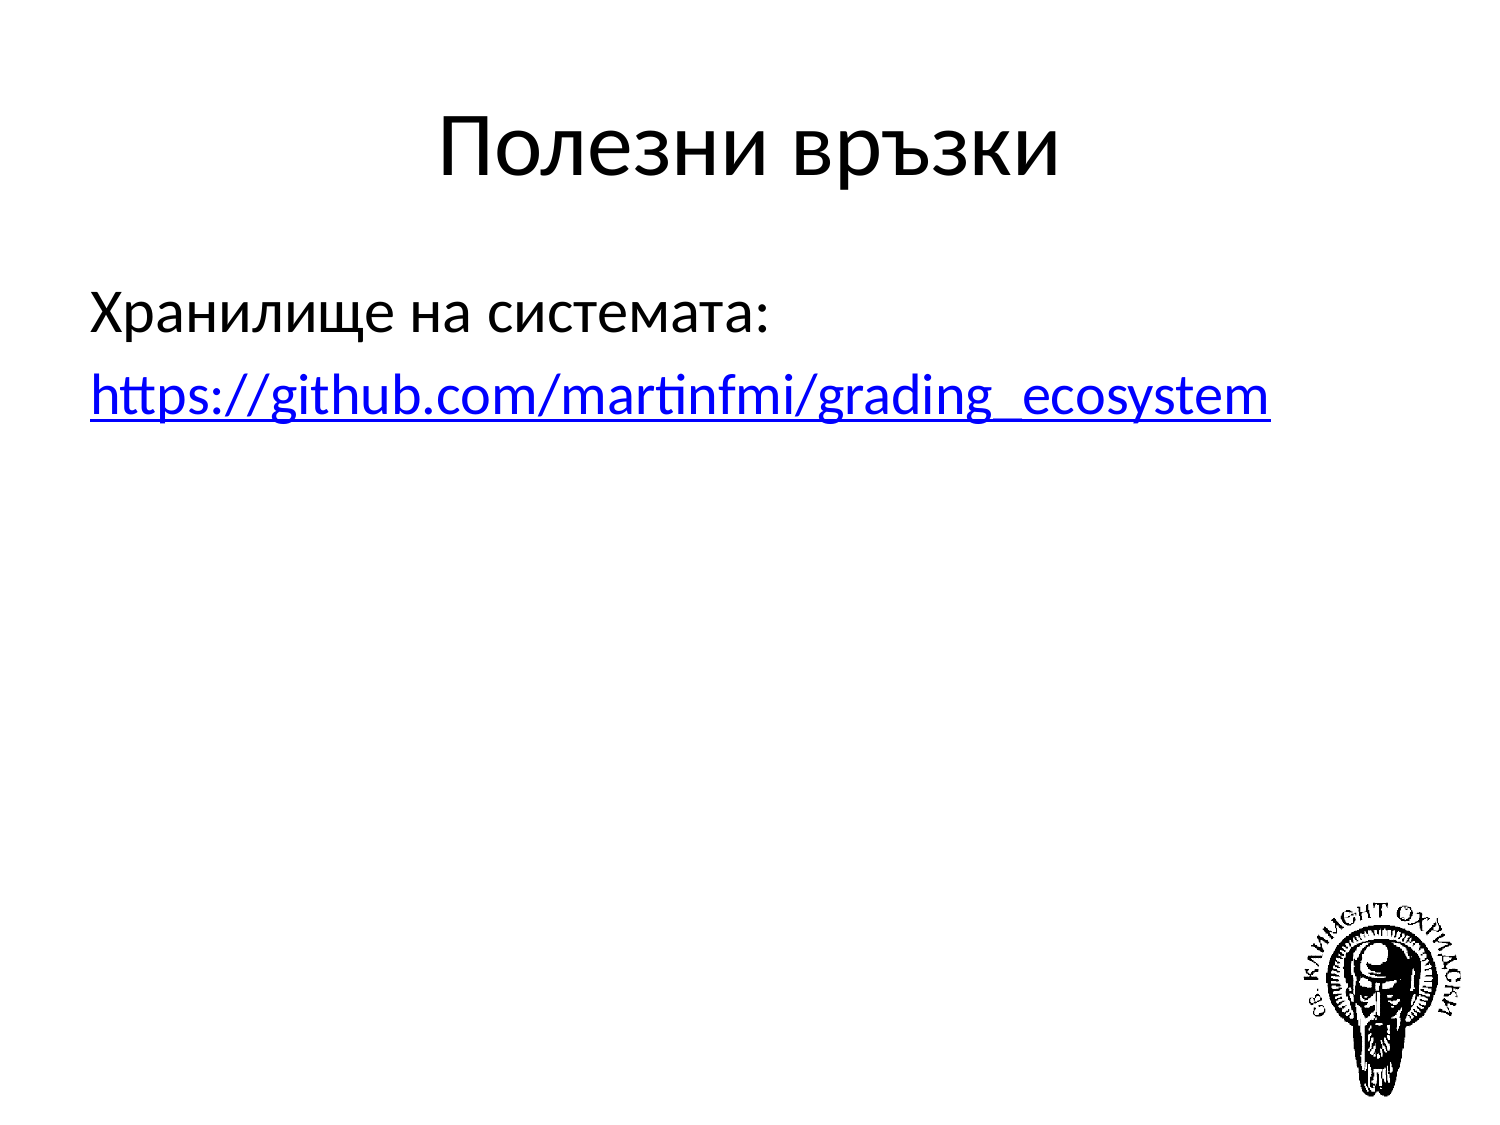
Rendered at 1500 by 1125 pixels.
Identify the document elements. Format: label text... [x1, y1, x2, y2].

list Хранилище на системата: https://github.com/martinfmi/grading_ecosystem [75, 262, 1425, 1005]
title Полезни връзки [75, 45, 1425, 233]
picture [1291, 899, 1475, 1100]
